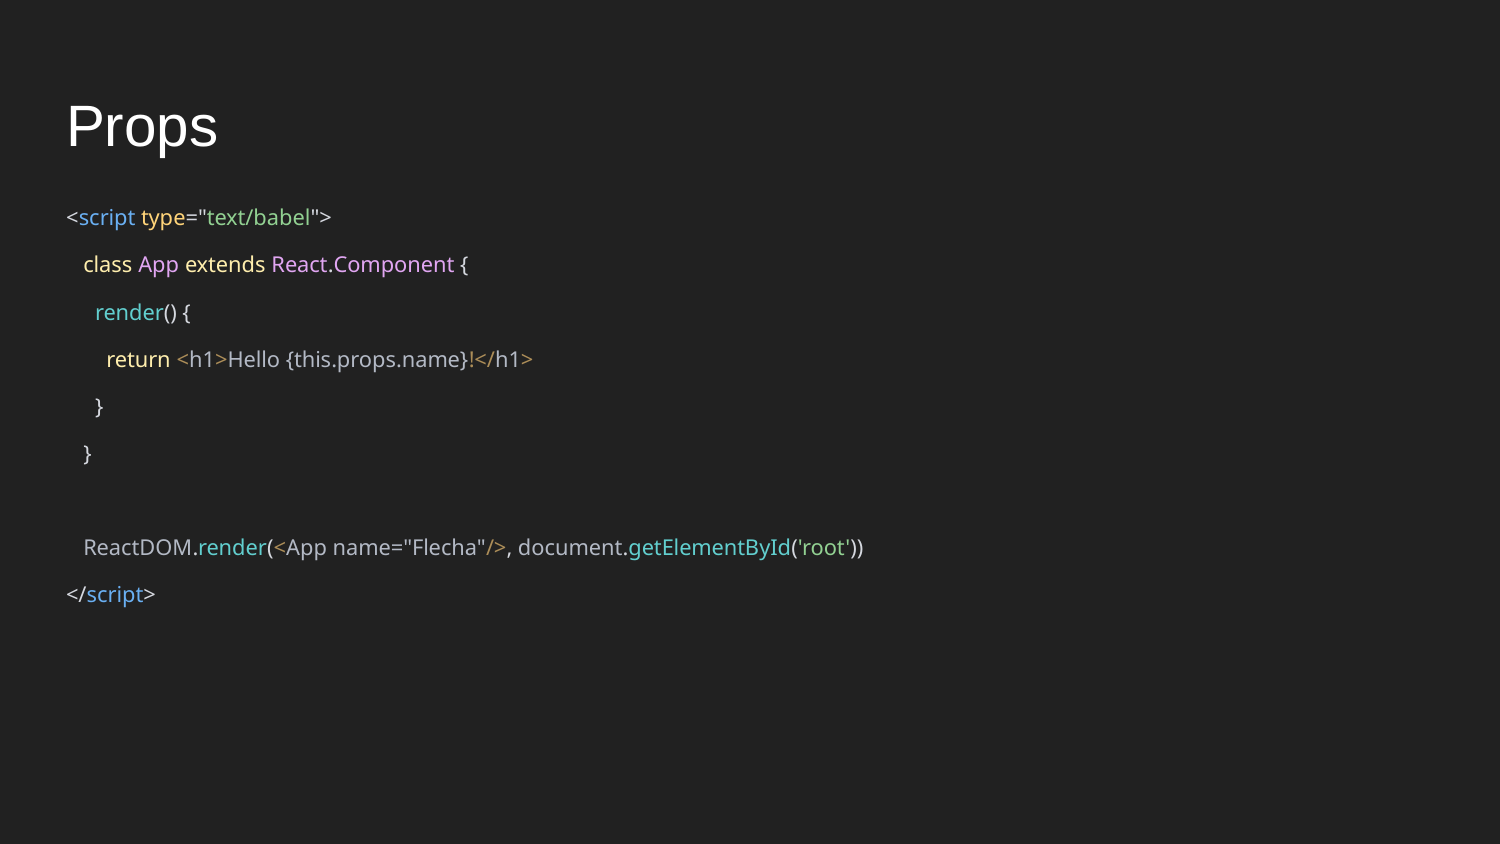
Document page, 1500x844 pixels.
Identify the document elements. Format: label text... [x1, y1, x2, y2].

title Props [51, 72, 1449, 167]
list <script type="text/babel"> class App extends React.Component { render() { return <h1>Hello {this.props.name}!</h1> } } ReactDOM.render(<App name="Flecha"/>, document.getElementById('root')) </script> [51, 189, 1449, 750]
